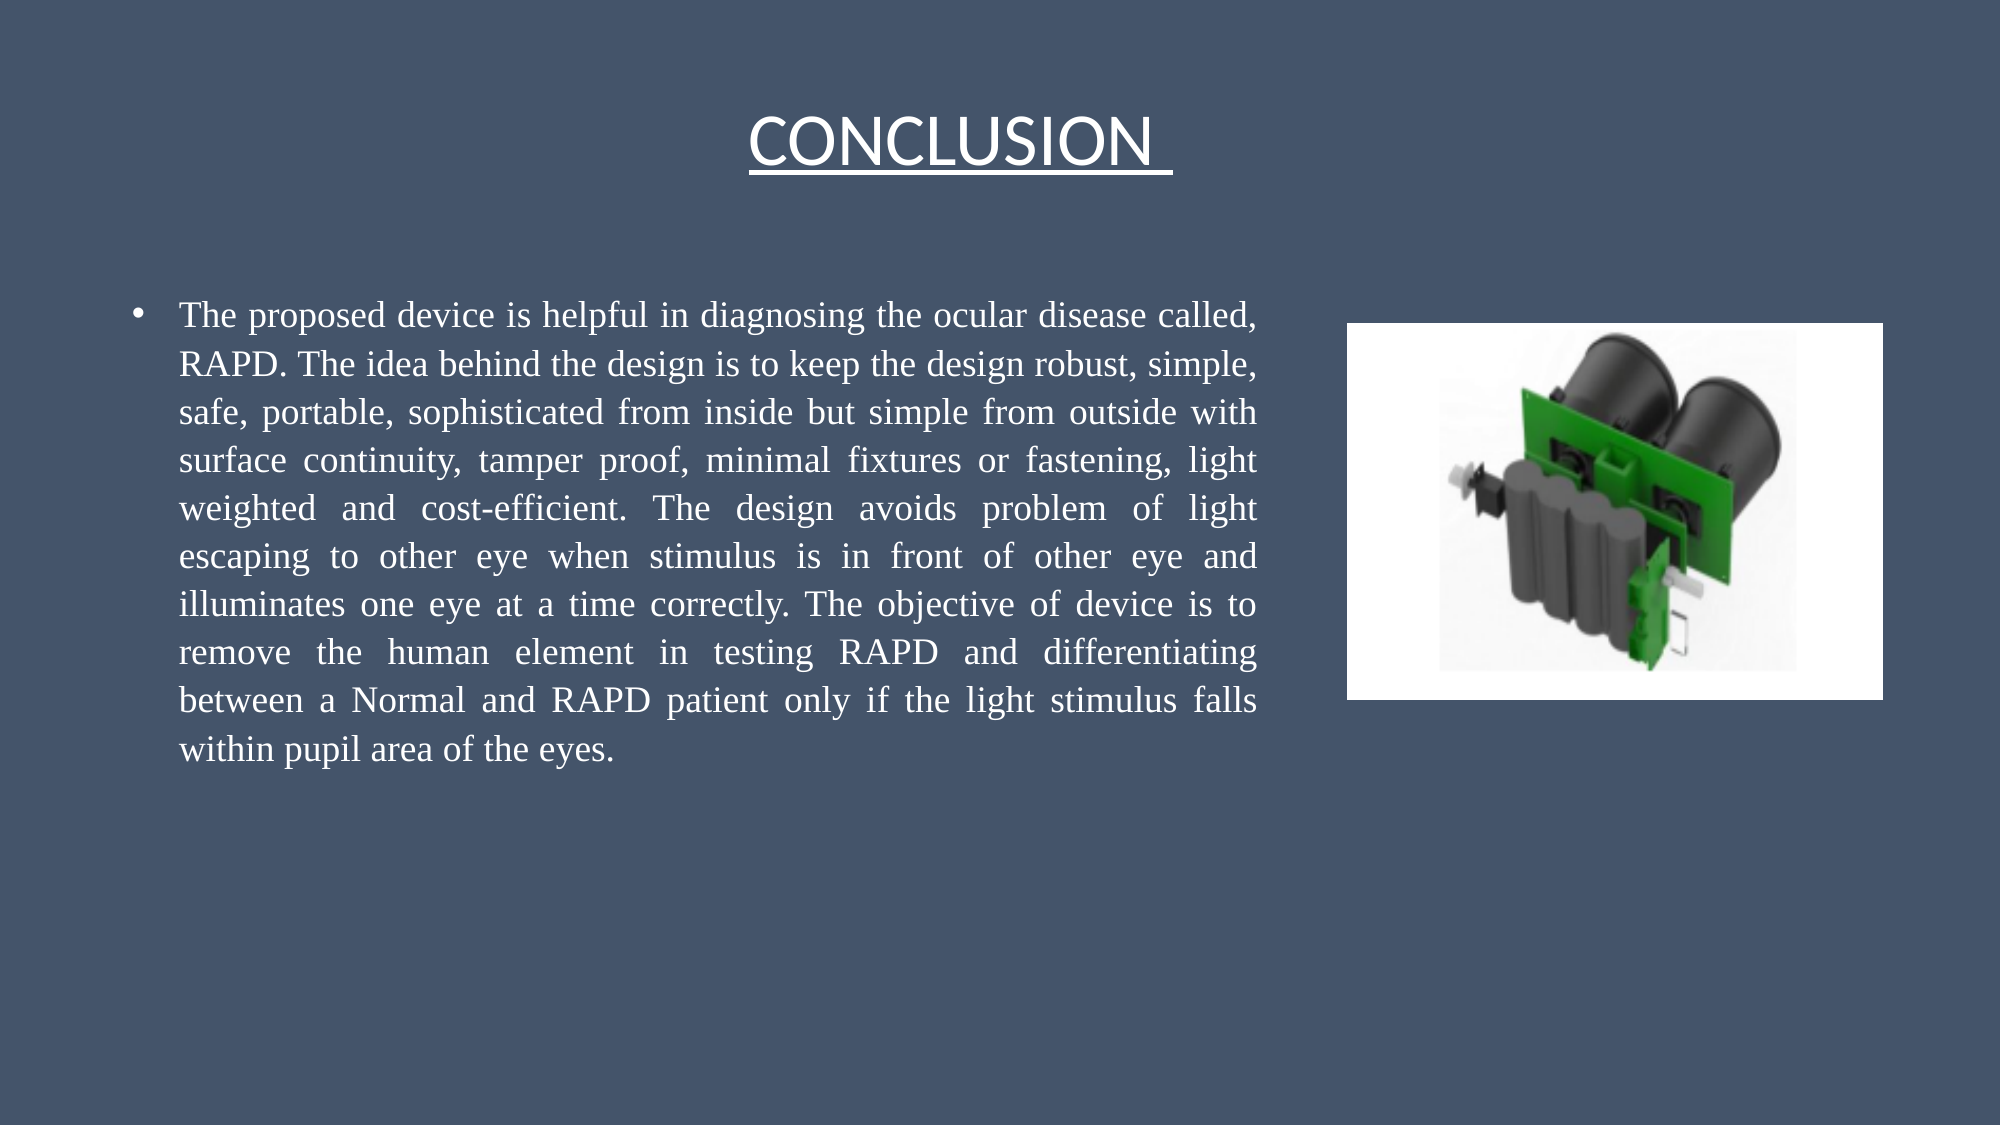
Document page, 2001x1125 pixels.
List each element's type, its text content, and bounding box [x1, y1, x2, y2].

picture [1347, 323, 1883, 700]
text_box CONCLUSION [733, 83, 1574, 188]
text_box The proposed device is helpful in diagnosing the ocular disease called, RAPD. The idea behind the design is to keep the design robust, simple, safe, portable, sophisticated from inside but simple from outside with surface continuity, tamper proof, minimal fixtures or fastening, light weighted and cost-efficient. The design avoids problem of light escaping to other eye when stimulus is in front of other eye and illuminates one eye at a time correctly. The objective of device is to remove the human element in testing RAPD and differentiating between a Normal and RAPD patient only if the light stimulus falls within pupil area of the eyes. [117, 279, 1274, 776]
